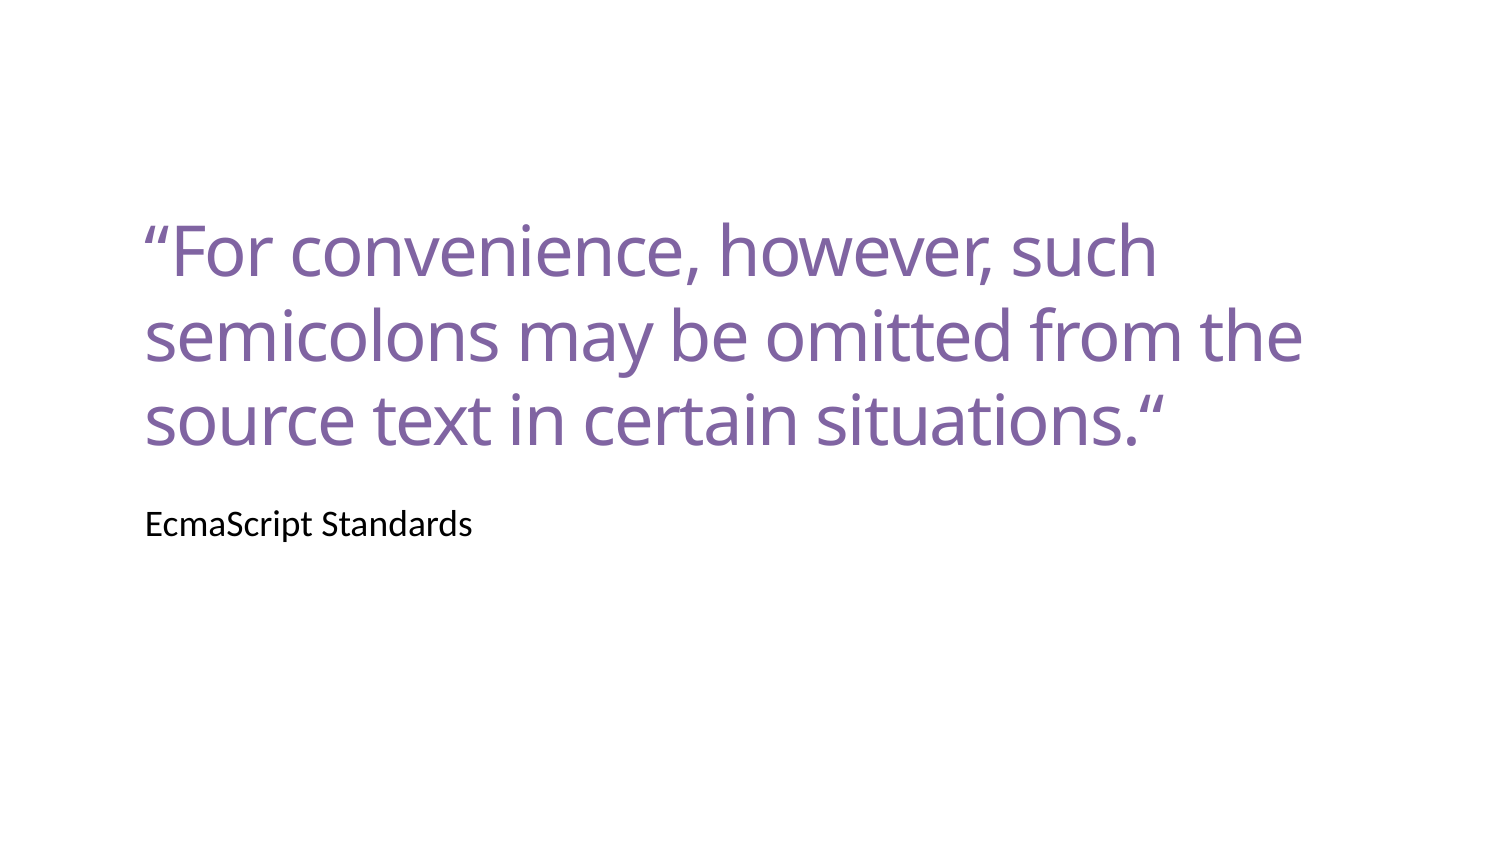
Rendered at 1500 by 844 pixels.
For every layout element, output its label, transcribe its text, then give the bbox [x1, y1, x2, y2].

title “For convenience, however, such semicolons may be omitted from the source text in certain situations.“ [129, 132, 1369, 468]
list EcmaScript Standards [129, 491, 1369, 561]
